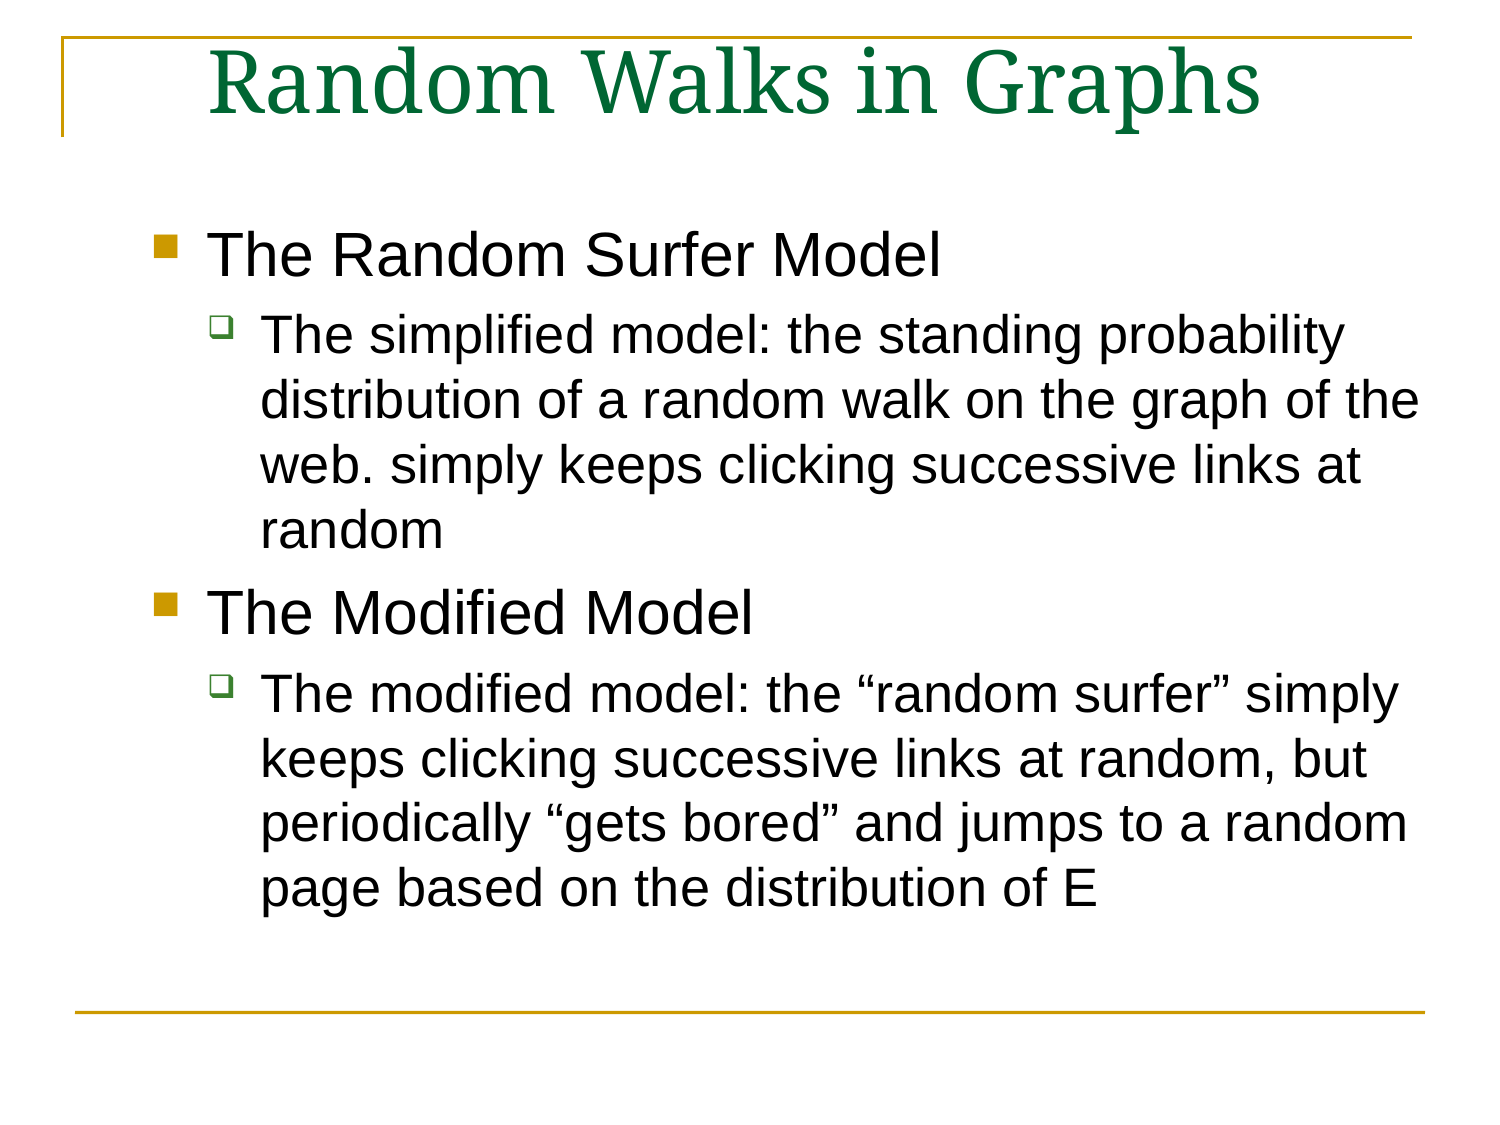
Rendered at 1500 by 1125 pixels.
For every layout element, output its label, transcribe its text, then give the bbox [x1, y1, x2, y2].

list The Random Surfer Model The simplified model: the standing probability distribution of a random walk on the graph of the web. simply keeps clicking successive links at random The Modified Model The modified model: the “random surfer” simply keeps clicking successive links at random, but periodically “gets bored” and jumps to a random page based on the distribution of E [135, 206, 1461, 1006]
title Random Walks in Graphs [192, 19, 1468, 207]
